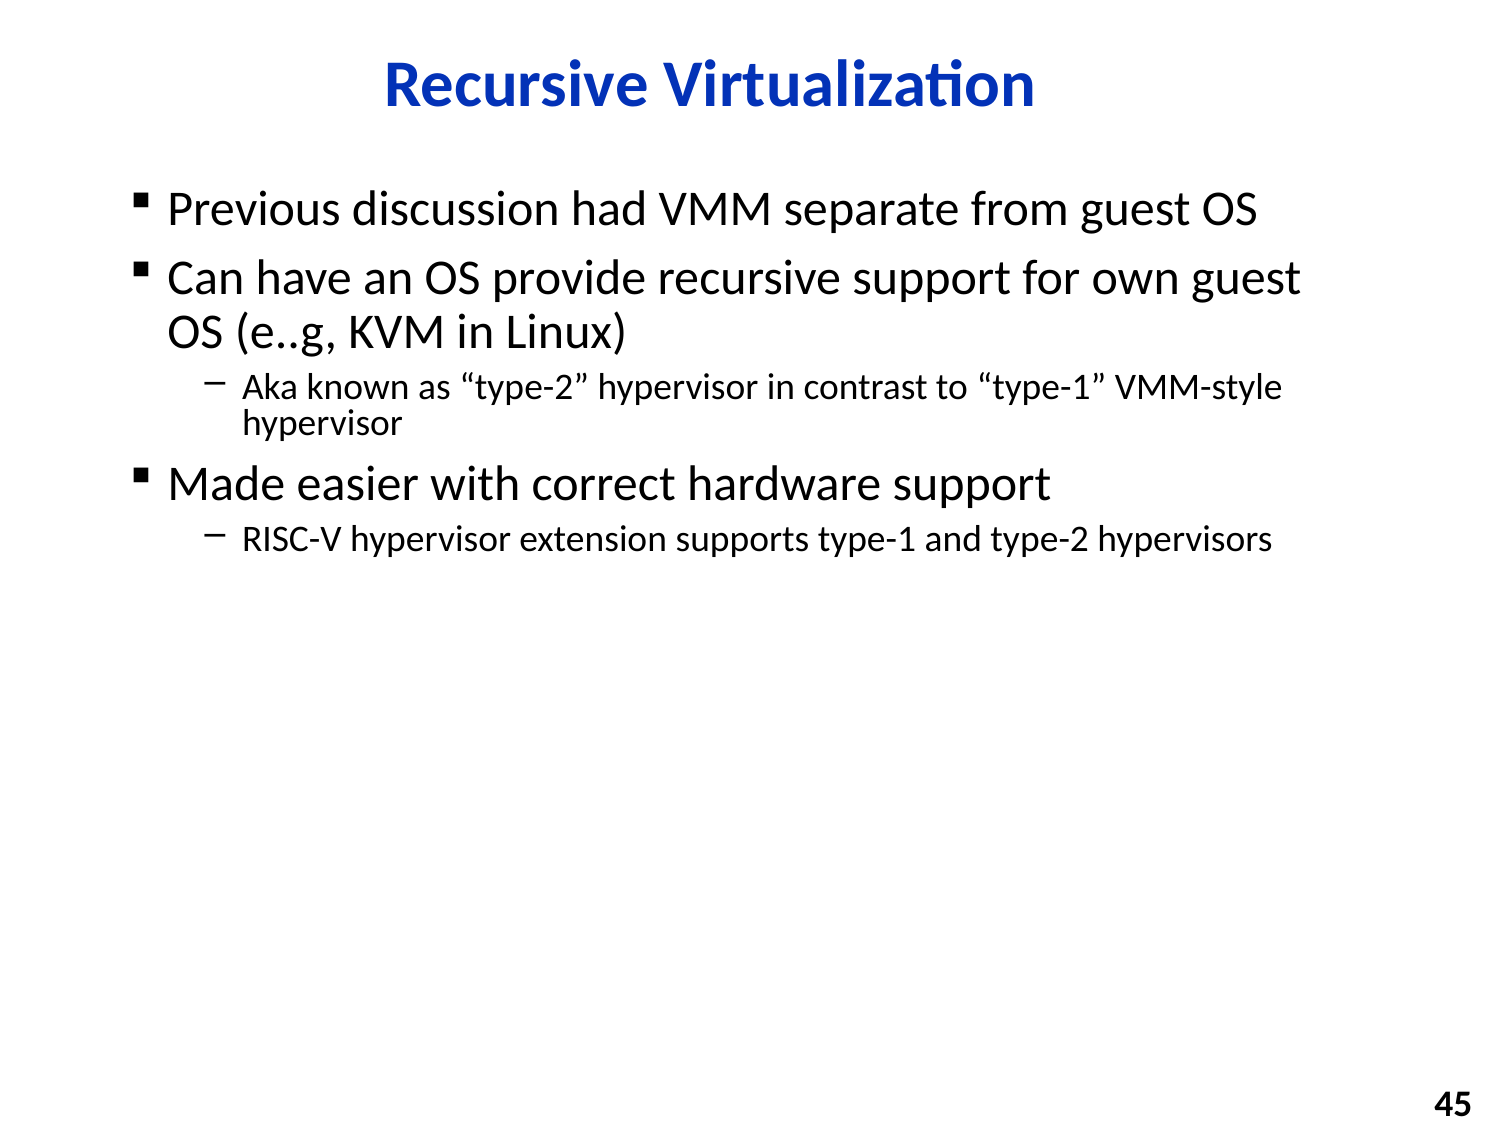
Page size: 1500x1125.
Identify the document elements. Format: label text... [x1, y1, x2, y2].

title Recursive Virtualization [112, 24, 1310, 147]
slide_number 45 [1174, 1076, 1488, 1125]
list Previous discussion had VMM separate from guest OS Can have an OS provide recursive support for own guest OS (e..g, KVM in Linux) Aka known as “type-2” hypervisor in contrast to “type-1” VMM-style hypervisor Made easier with correct hardware support RISC-V hypervisor extension supports type-1 and type-2 hypervisors [114, 174, 1376, 1005]
